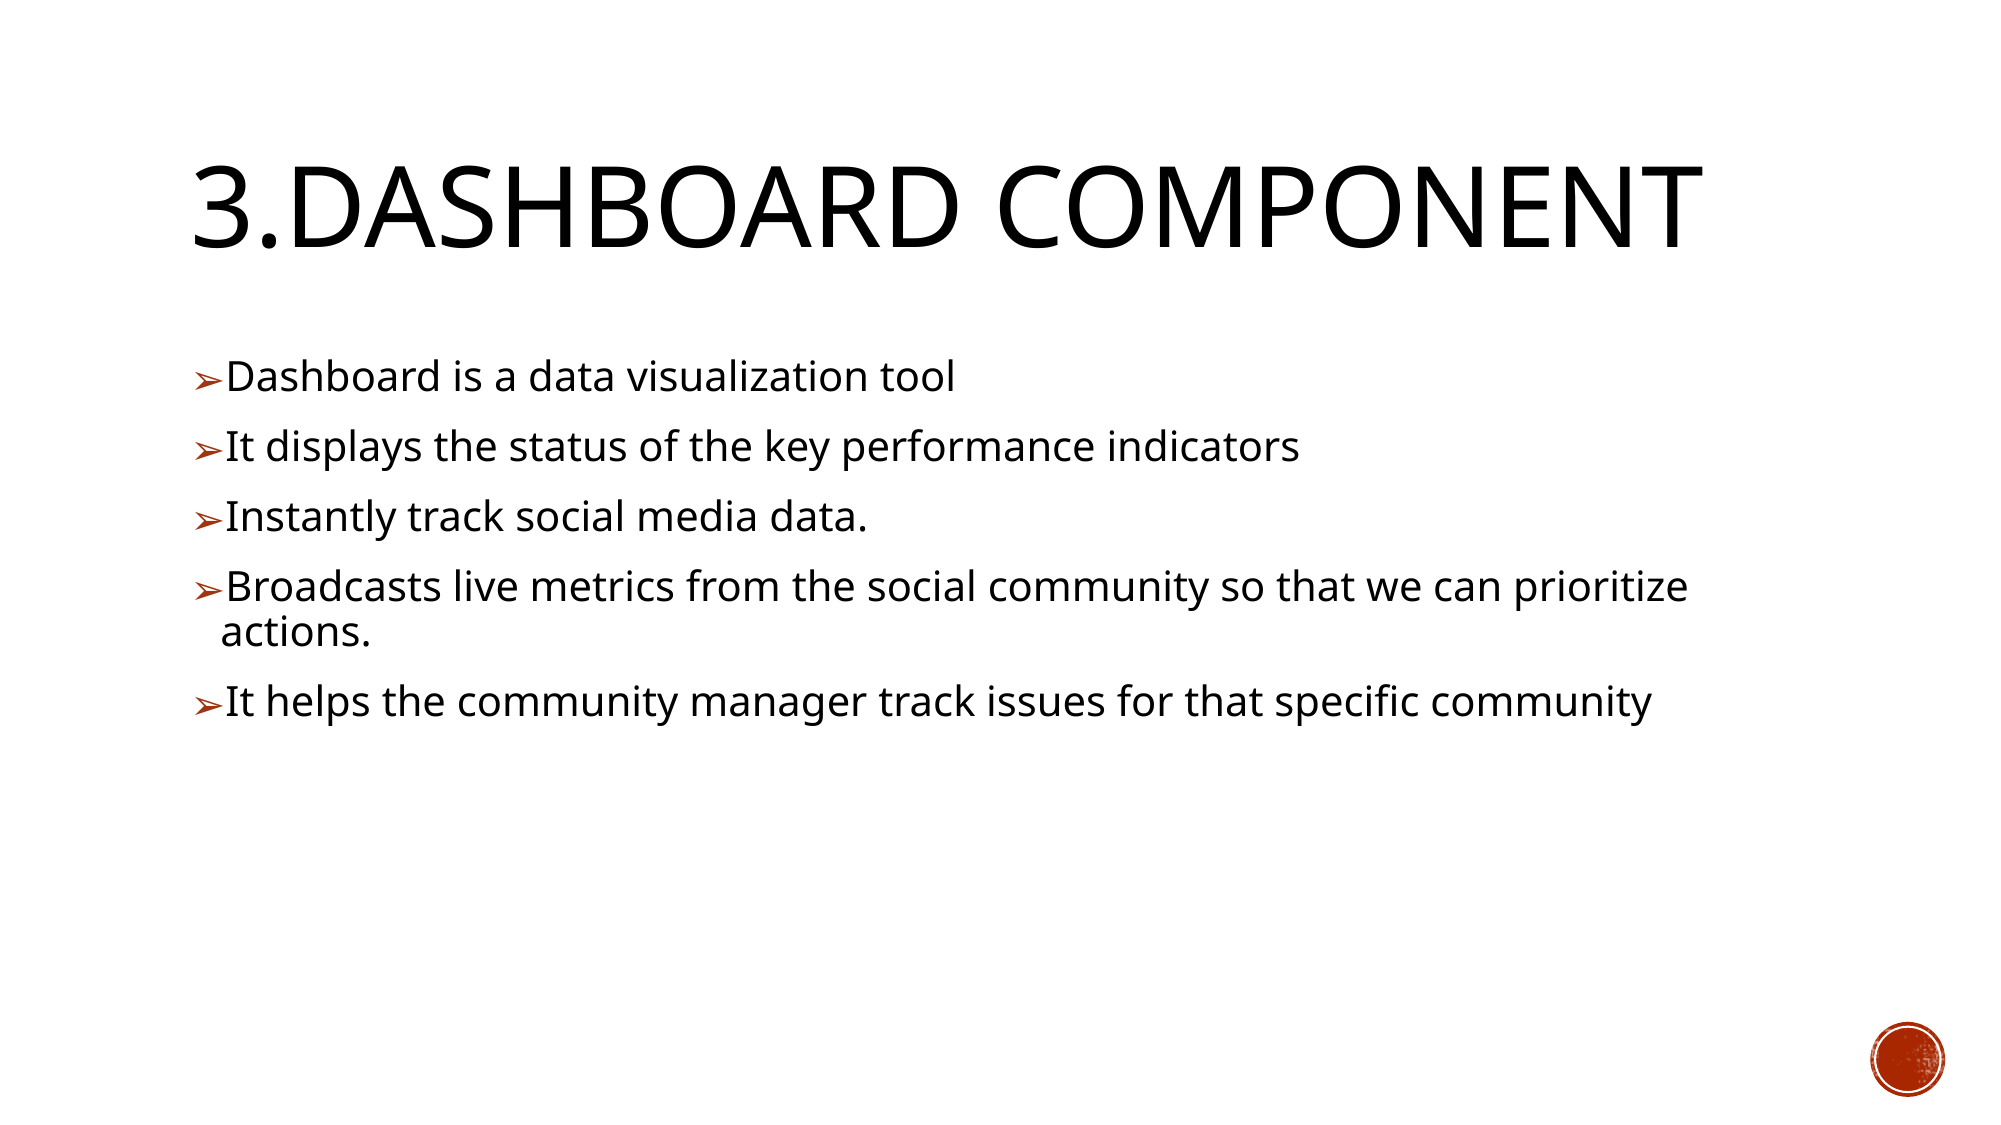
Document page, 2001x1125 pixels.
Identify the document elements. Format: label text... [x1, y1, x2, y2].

title 3.DASHBOARD COMPONENT [175, 79, 1826, 344]
picture [1870, 1021, 1946, 1097]
list Dashboard is a data visualization tool It displays the status of the key performance indicators Instantly track social media data. Broadcasts live metrics from the social community so that we can prioritize actions. It helps the community manager track issues for that specific community [175, 348, 1826, 1013]
